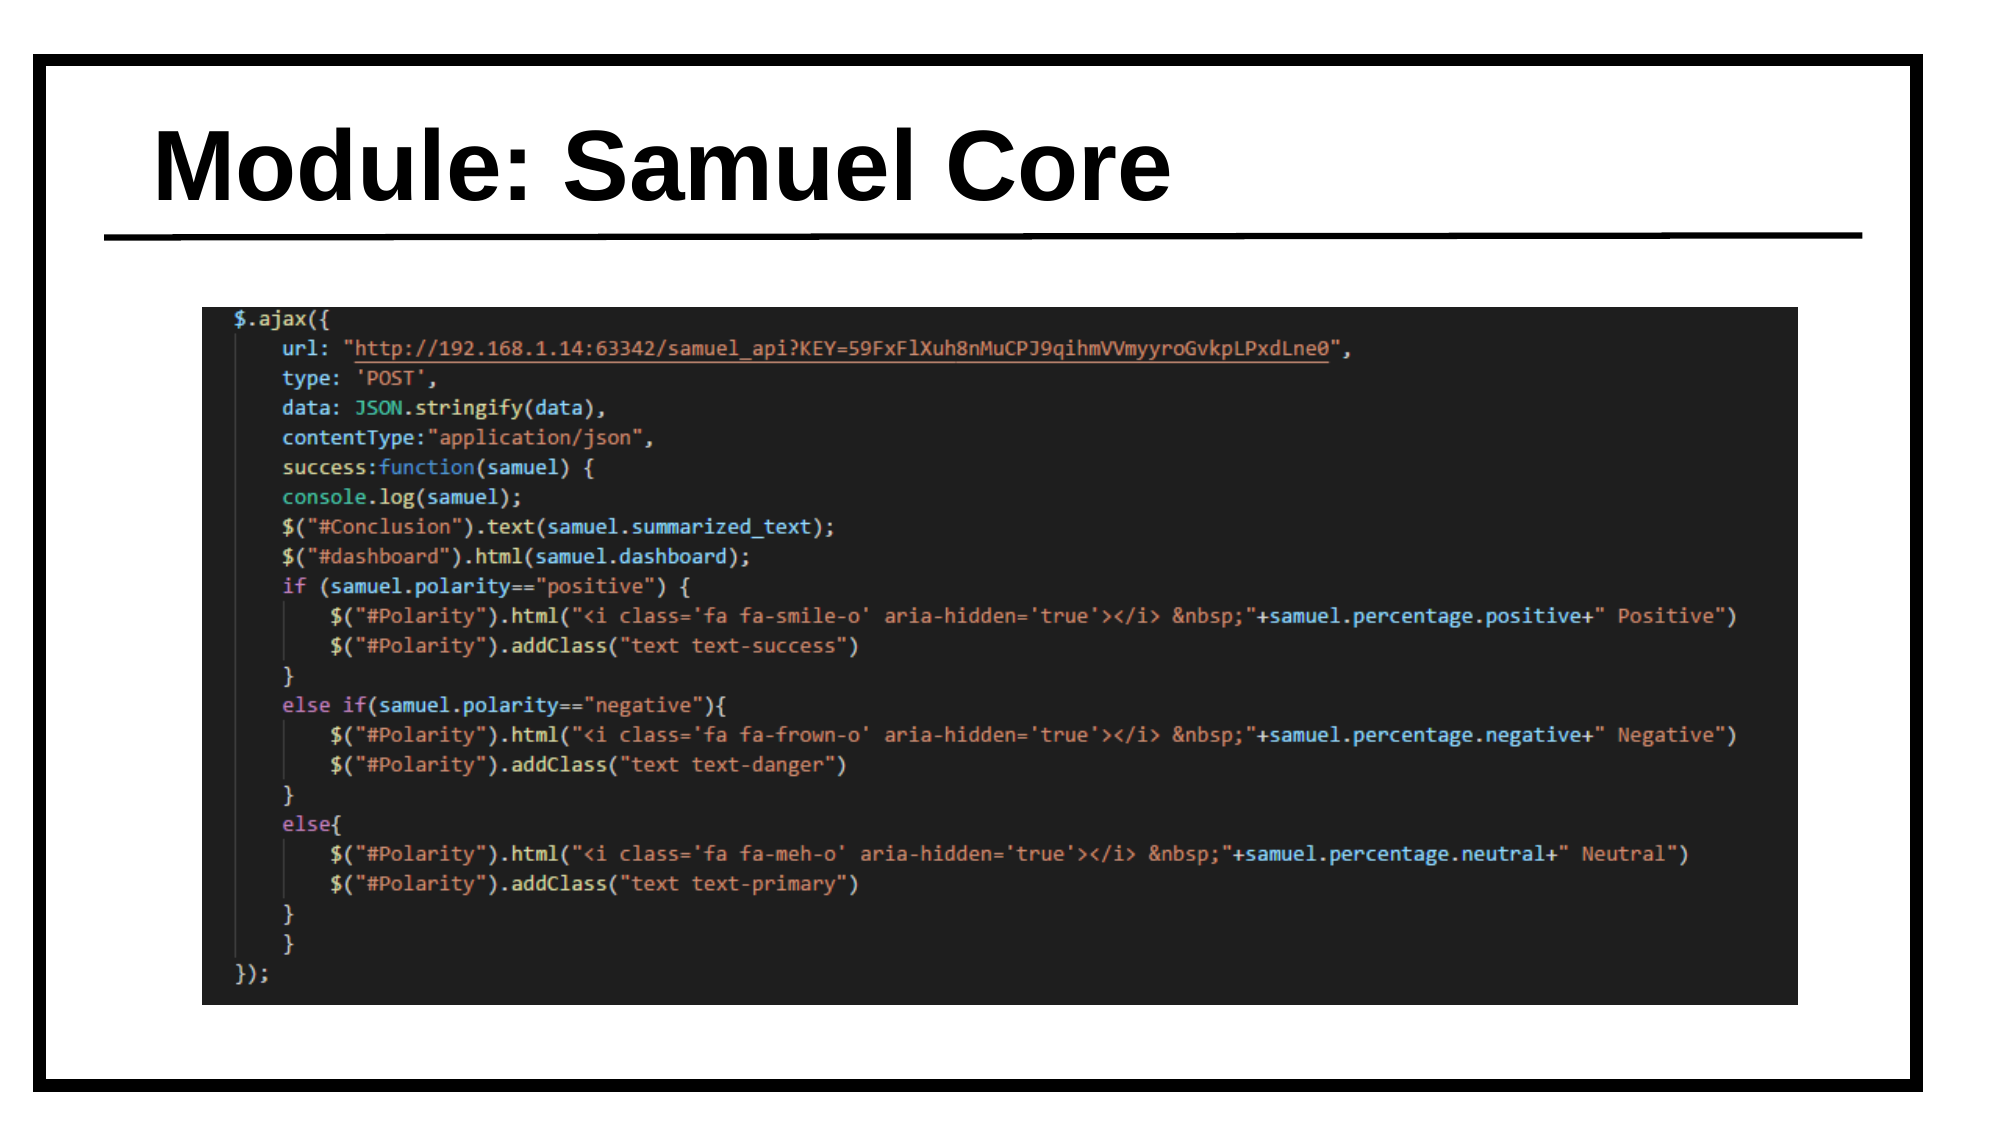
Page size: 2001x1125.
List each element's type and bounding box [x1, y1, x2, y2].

text_box [39, 59, 1918, 1086]
list [202, 307, 1798, 1005]
